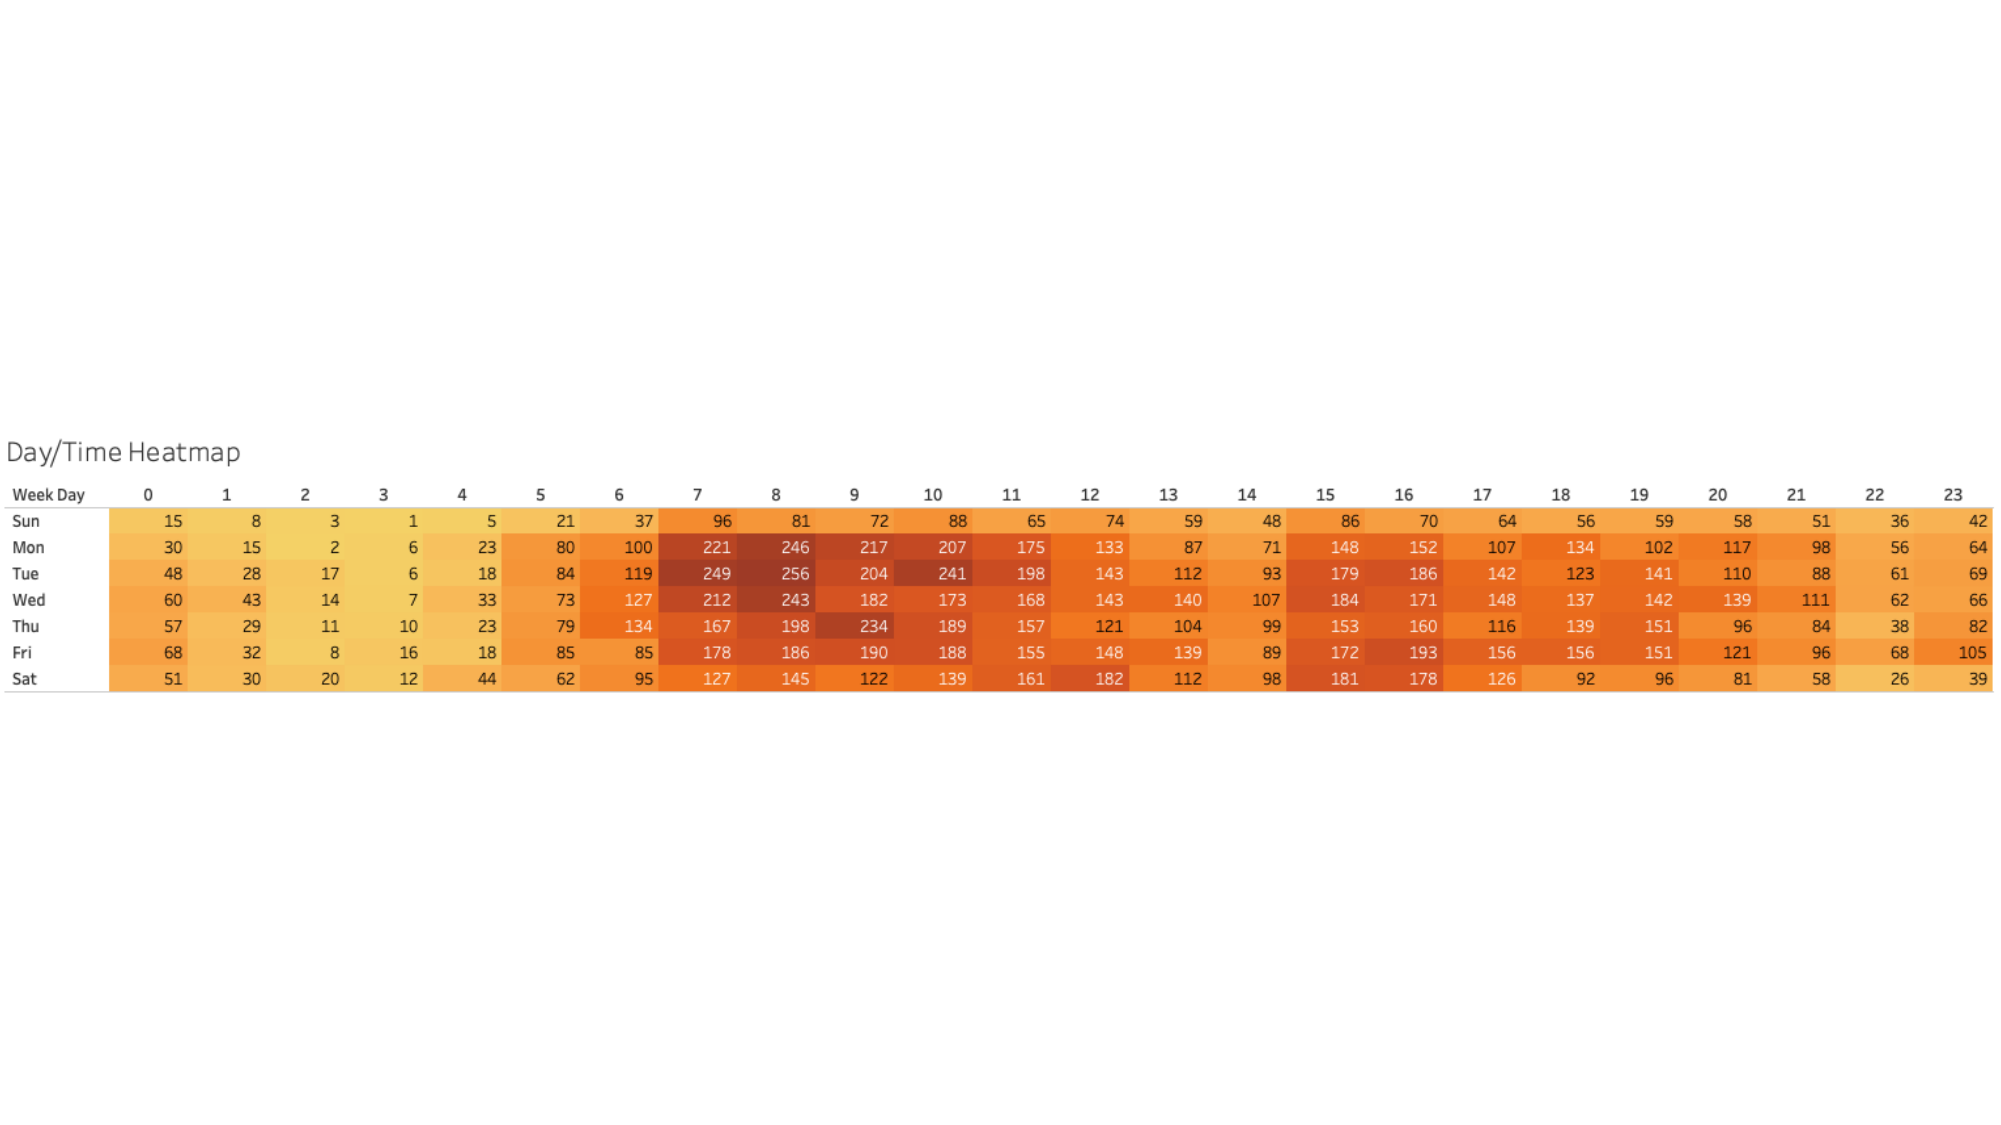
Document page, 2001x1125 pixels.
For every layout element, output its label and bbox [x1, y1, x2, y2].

picture [2, 431, 1998, 694]
